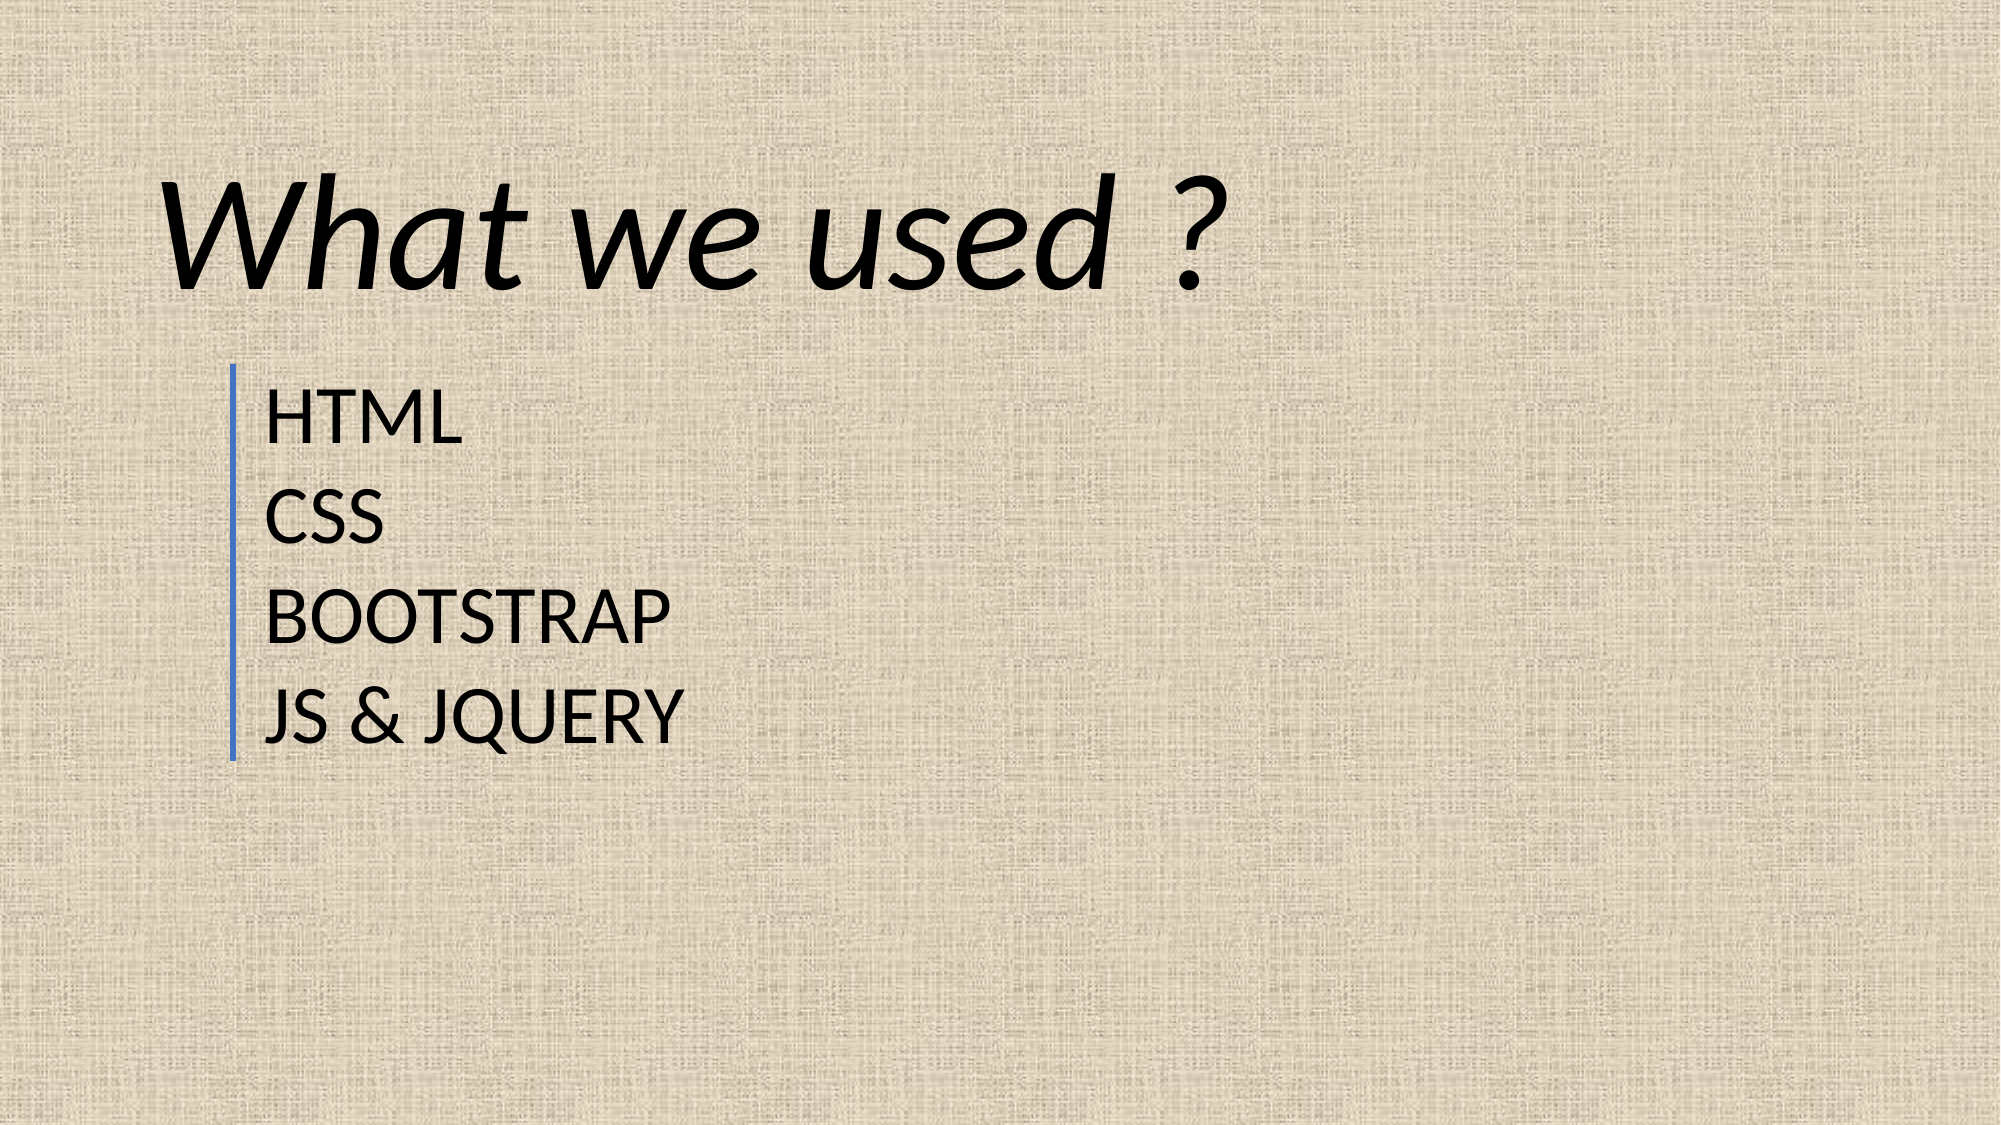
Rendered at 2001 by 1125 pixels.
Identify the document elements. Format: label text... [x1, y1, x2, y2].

text_box HTML CSS BOOTSTRAP JS & JQUERY [249, 352, 765, 768]
picture [0, 0, 2001, 1125]
text_box What we used ? [138, 115, 1767, 331]
